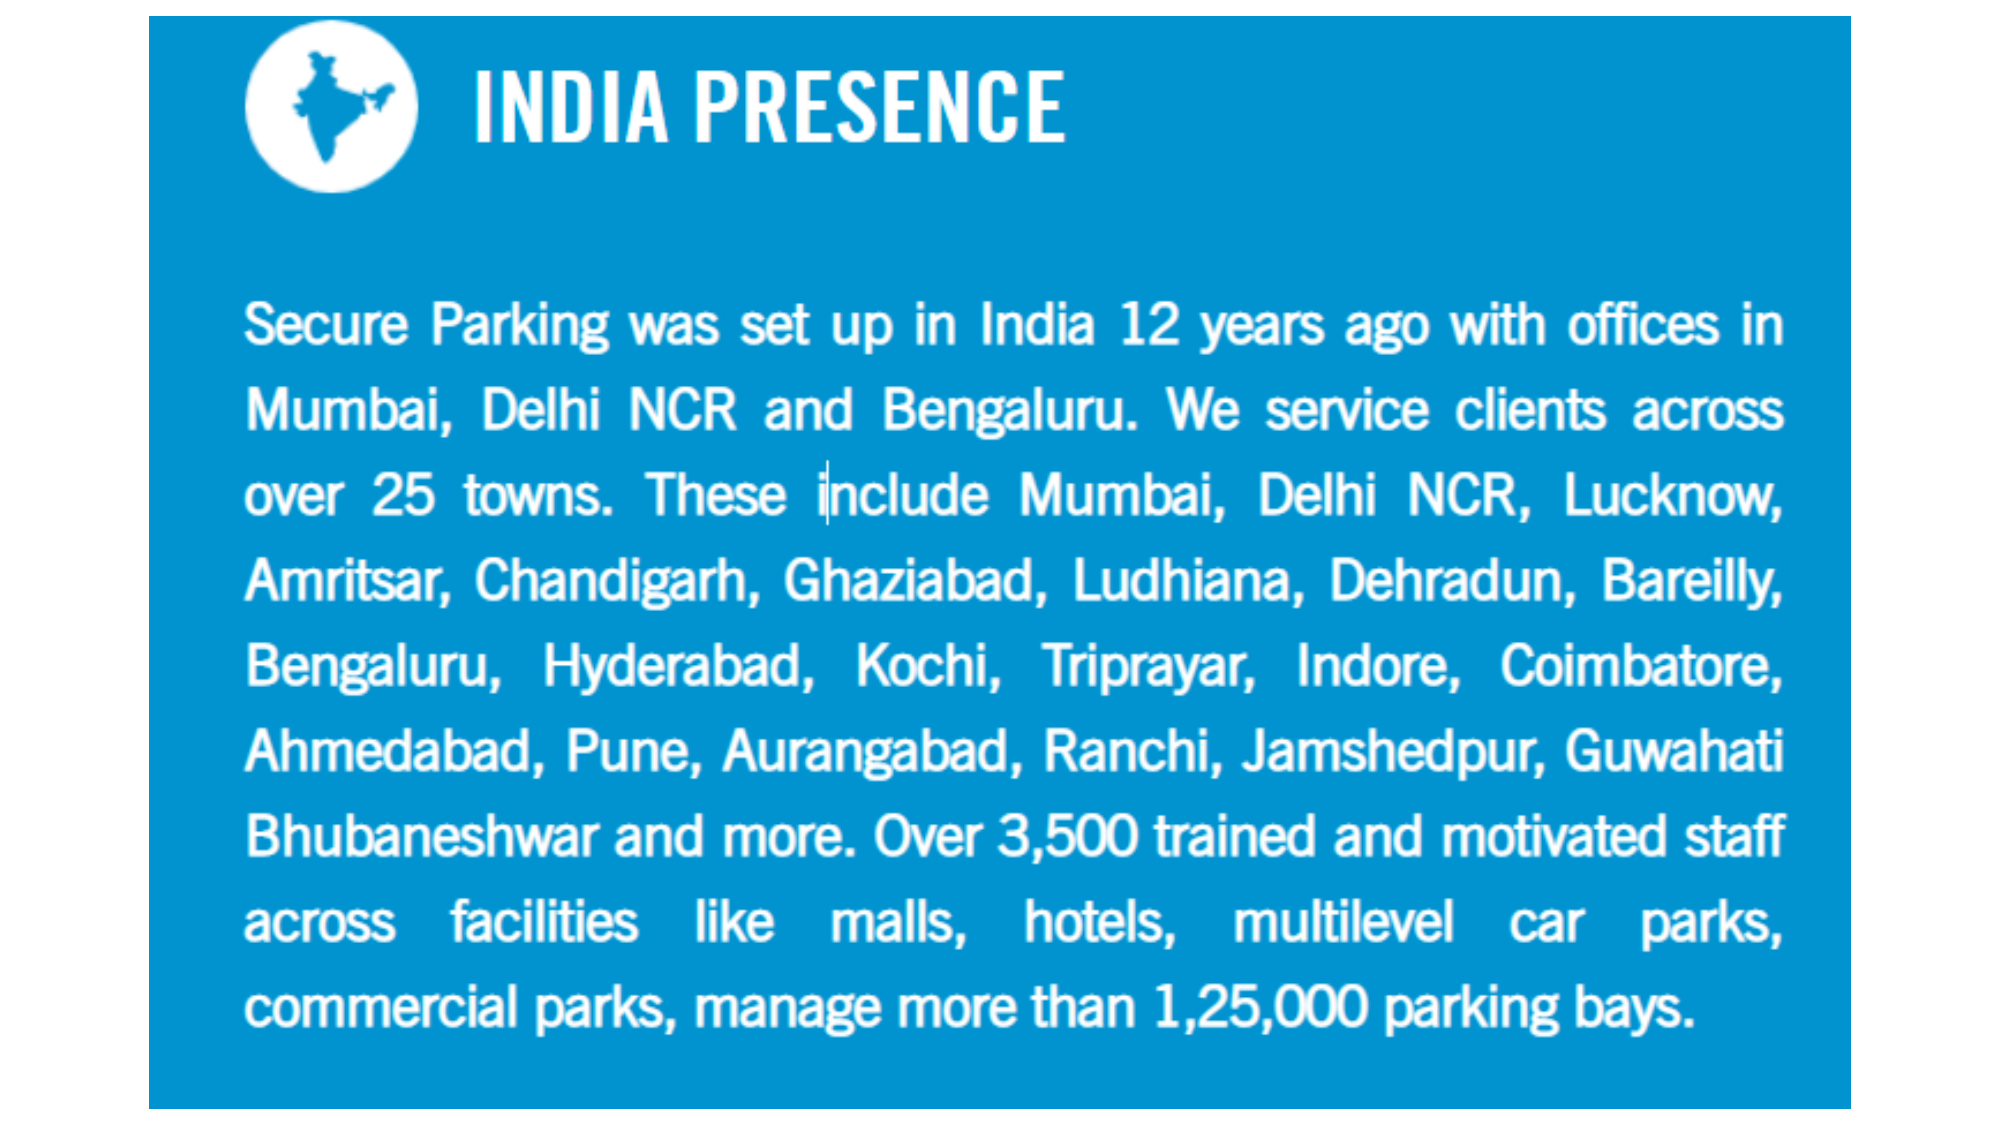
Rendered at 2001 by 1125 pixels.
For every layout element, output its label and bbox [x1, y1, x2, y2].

picture [1266, 387, 1430, 430]
picture [919, 899, 953, 942]
picture [1298, 728, 1454, 772]
picture [1127, 421, 1138, 430]
picture [1714, 557, 1723, 566]
picture [1565, 592, 1576, 608]
picture [1772, 592, 1782, 608]
picture [1163, 557, 1191, 601]
picture [1577, 652, 1620, 686]
picture [244, 728, 309, 772]
picture [631, 557, 641, 566]
picture [1520, 507, 1531, 523]
picture [1386, 993, 1440, 1037]
picture [1567, 908, 1587, 942]
picture [1230, 652, 1248, 686]
picture [1332, 557, 1423, 601]
picture [1743, 313, 1752, 345]
picture [1076, 557, 1160, 601]
picture [349, 984, 505, 1028]
picture [425, 567, 443, 601]
picture [1519, 737, 1539, 772]
picture [1293, 592, 1304, 608]
picture [1447, 472, 1481, 516]
picture [433, 301, 490, 345]
picture [1604, 557, 1665, 601]
picture [1149, 301, 1179, 345]
picture [1624, 643, 1769, 686]
picture [1029, 71, 1066, 142]
picture [1503, 569, 1531, 601]
picture [1153, 816, 1216, 857]
picture [644, 472, 787, 516]
picture [429, 387, 438, 430]
picture [1199, 728, 1208, 772]
picture [1334, 823, 1361, 857]
picture [1145, 472, 1199, 516]
picture [864, 311, 893, 354]
picture [884, 71, 921, 142]
picture [1166, 387, 1241, 430]
picture [1498, 387, 1608, 430]
picture [1535, 763, 1546, 779]
picture [795, 71, 833, 142]
picture [294, 398, 321, 430]
picture [1491, 301, 1500, 310]
picture [570, 557, 628, 601]
picture [536, 899, 545, 942]
picture [315, 825, 342, 857]
picture [725, 823, 843, 857]
picture [875, 813, 985, 857]
picture [633, 738, 702, 779]
picture [1219, 813, 1227, 822]
picture [1030, 984, 1105, 1028]
picture [1738, 557, 1776, 610]
picture [845, 848, 856, 857]
picture [1668, 567, 1723, 601]
picture [770, 993, 882, 1037]
picture [700, 557, 745, 601]
picture [484, 387, 556, 430]
picture [449, 899, 533, 942]
picture [1283, 311, 1326, 345]
picture [997, 301, 1055, 345]
picture [603, 507, 613, 516]
picture [1510, 908, 1564, 942]
picture [1235, 567, 1290, 601]
picture [723, 728, 786, 772]
picture [1069, 643, 1097, 686]
picture [1299, 643, 1308, 686]
picture [327, 560, 422, 601]
picture [990, 677, 1001, 693]
picture [1502, 993, 1560, 1037]
picture [398, 643, 406, 686]
picture [1101, 652, 1227, 696]
picture [1534, 567, 1562, 601]
picture [476, 557, 567, 601]
picture [552, 311, 610, 354]
picture [983, 301, 992, 345]
picture [582, 823, 601, 857]
picture [245, 481, 346, 516]
picture [1230, 813, 1315, 857]
picture [1110, 728, 1195, 772]
picture [833, 313, 861, 345]
picture [444, 728, 529, 772]
picture [1047, 398, 1075, 430]
picture [1426, 557, 1499, 601]
picture [838, 71, 877, 142]
picture [746, 71, 787, 142]
picture [632, 567, 697, 610]
picture [1194, 557, 1204, 566]
picture [1066, 483, 1094, 516]
picture [1743, 301, 1752, 310]
picture [917, 301, 925, 310]
picture [345, 557, 355, 566]
picture [591, 387, 600, 430]
picture [1458, 738, 1516, 781]
picture [1274, 984, 1370, 1028]
picture [1771, 507, 1782, 523]
picture [1046, 813, 1140, 857]
picture [248, 643, 395, 696]
picture [824, 557, 944, 601]
picture [1235, 908, 1278, 942]
picture [1643, 908, 1698, 952]
picture [493, 301, 549, 345]
picture [907, 557, 916, 566]
picture [1036, 592, 1047, 608]
picture [1449, 301, 1546, 345]
picture [956, 933, 967, 949]
picture [947, 557, 1032, 601]
picture [1567, 472, 1774, 516]
picture [626, 71, 669, 142]
picture [705, 387, 738, 430]
picture [1281, 910, 1308, 942]
picture [364, 311, 409, 345]
picture [949, 396, 1031, 440]
picture [1410, 472, 1444, 516]
picture [1032, 848, 1043, 864]
picture [245, 20, 418, 193]
picture [1345, 311, 1430, 354]
picture [1034, 387, 1043, 430]
picture [1011, 763, 1022, 779]
picture [324, 396, 367, 430]
picture [1313, 899, 1349, 942]
picture [785, 557, 819, 601]
picture [552, 71, 593, 142]
picture [1569, 301, 1721, 345]
picture [1262, 1018, 1273, 1035]
picture [628, 311, 720, 345]
picture [1212, 763, 1223, 779]
picture [548, 899, 639, 942]
picture [1244, 677, 1255, 693]
picture [795, 387, 853, 430]
picture [906, 899, 915, 942]
picture [1165, 933, 1176, 949]
picture [285, 813, 312, 857]
picture [919, 396, 946, 430]
picture [832, 908, 902, 942]
picture [1365, 813, 1423, 857]
picture [1772, 677, 1782, 693]
picture [373, 472, 404, 516]
picture [1219, 825, 1227, 857]
picture [928, 71, 969, 142]
picture [1456, 387, 1495, 430]
picture [1567, 728, 1601, 772]
picture [1756, 311, 1783, 345]
picture [884, 387, 916, 430]
picture [697, 71, 739, 142]
picture [697, 899, 706, 942]
picture [645, 813, 704, 857]
picture [244, 557, 324, 601]
picture [1684, 1018, 1695, 1028]
picture [1108, 994, 1135, 1028]
picture [818, 461, 898, 525]
picture [347, 813, 401, 857]
picture [405, 472, 436, 516]
picture [790, 737, 833, 772]
picture [1058, 301, 1067, 310]
picture [1078, 396, 1124, 430]
picture [859, 643, 974, 686]
picture [477, 71, 492, 142]
picture [998, 813, 1029, 857]
picture [741, 304, 810, 345]
picture [312, 728, 441, 772]
picture [1242, 728, 1294, 772]
picture [1194, 567, 1231, 601]
picture [1443, 813, 1667, 857]
picture [1156, 984, 1179, 1028]
picture [977, 643, 985, 686]
picture [1046, 728, 1107, 772]
picture [928, 311, 955, 345]
picture [1532, 813, 1541, 822]
picture [901, 472, 990, 516]
picture [1336, 472, 1375, 516]
picture [1443, 984, 1499, 1028]
picture [462, 474, 600, 516]
picture [899, 993, 1018, 1028]
picture [836, 737, 918, 781]
picture [922, 728, 1006, 772]
picture [1352, 899, 1454, 942]
picture [534, 763, 545, 779]
picture [714, 643, 799, 686]
picture [594, 984, 676, 1035]
picture [1313, 643, 1460, 693]
picture [605, 71, 619, 142]
picture [508, 984, 517, 1028]
picture [248, 813, 280, 857]
picture [1026, 899, 1163, 942]
picture [1685, 813, 1788, 857]
picture [749, 592, 759, 608]
picture [404, 813, 579, 857]
picture [370, 387, 425, 430]
picture [245, 301, 360, 345]
picture [1214, 507, 1225, 523]
picture [1726, 557, 1735, 601]
picture [248, 387, 289, 430]
picture [410, 652, 487, 686]
picture [1202, 472, 1211, 516]
picture [1185, 984, 1261, 1035]
picture [1122, 301, 1146, 345]
picture [490, 677, 501, 693]
picture [803, 677, 814, 693]
picture [244, 908, 397, 942]
picture [1097, 482, 1140, 516]
picture [1701, 728, 1783, 772]
picture [1260, 472, 1333, 516]
picture [1058, 311, 1095, 345]
picture [978, 71, 1018, 142]
picture [1772, 933, 1782, 949]
picture [696, 993, 766, 1028]
picture [539, 301, 549, 310]
picture [568, 728, 628, 772]
picture [1576, 984, 1682, 1037]
picture [1200, 311, 1280, 354]
picture [1634, 396, 1785, 430]
picture [1484, 472, 1516, 516]
picture [536, 994, 591, 1037]
picture [1021, 472, 1062, 516]
picture [764, 396, 792, 430]
picture [560, 387, 588, 430]
picture [441, 421, 452, 437]
picture [709, 899, 718, 942]
picture [615, 823, 642, 857]
picture [1502, 643, 1574, 686]
picture [545, 643, 711, 696]
picture [721, 899, 775, 942]
picture [1701, 899, 1770, 942]
picture [504, 71, 543, 142]
picture [245, 994, 345, 1028]
picture [1605, 738, 1698, 772]
picture [1041, 643, 1073, 686]
picture [917, 313, 925, 345]
picture [440, 592, 450, 608]
picture [631, 387, 702, 430]
